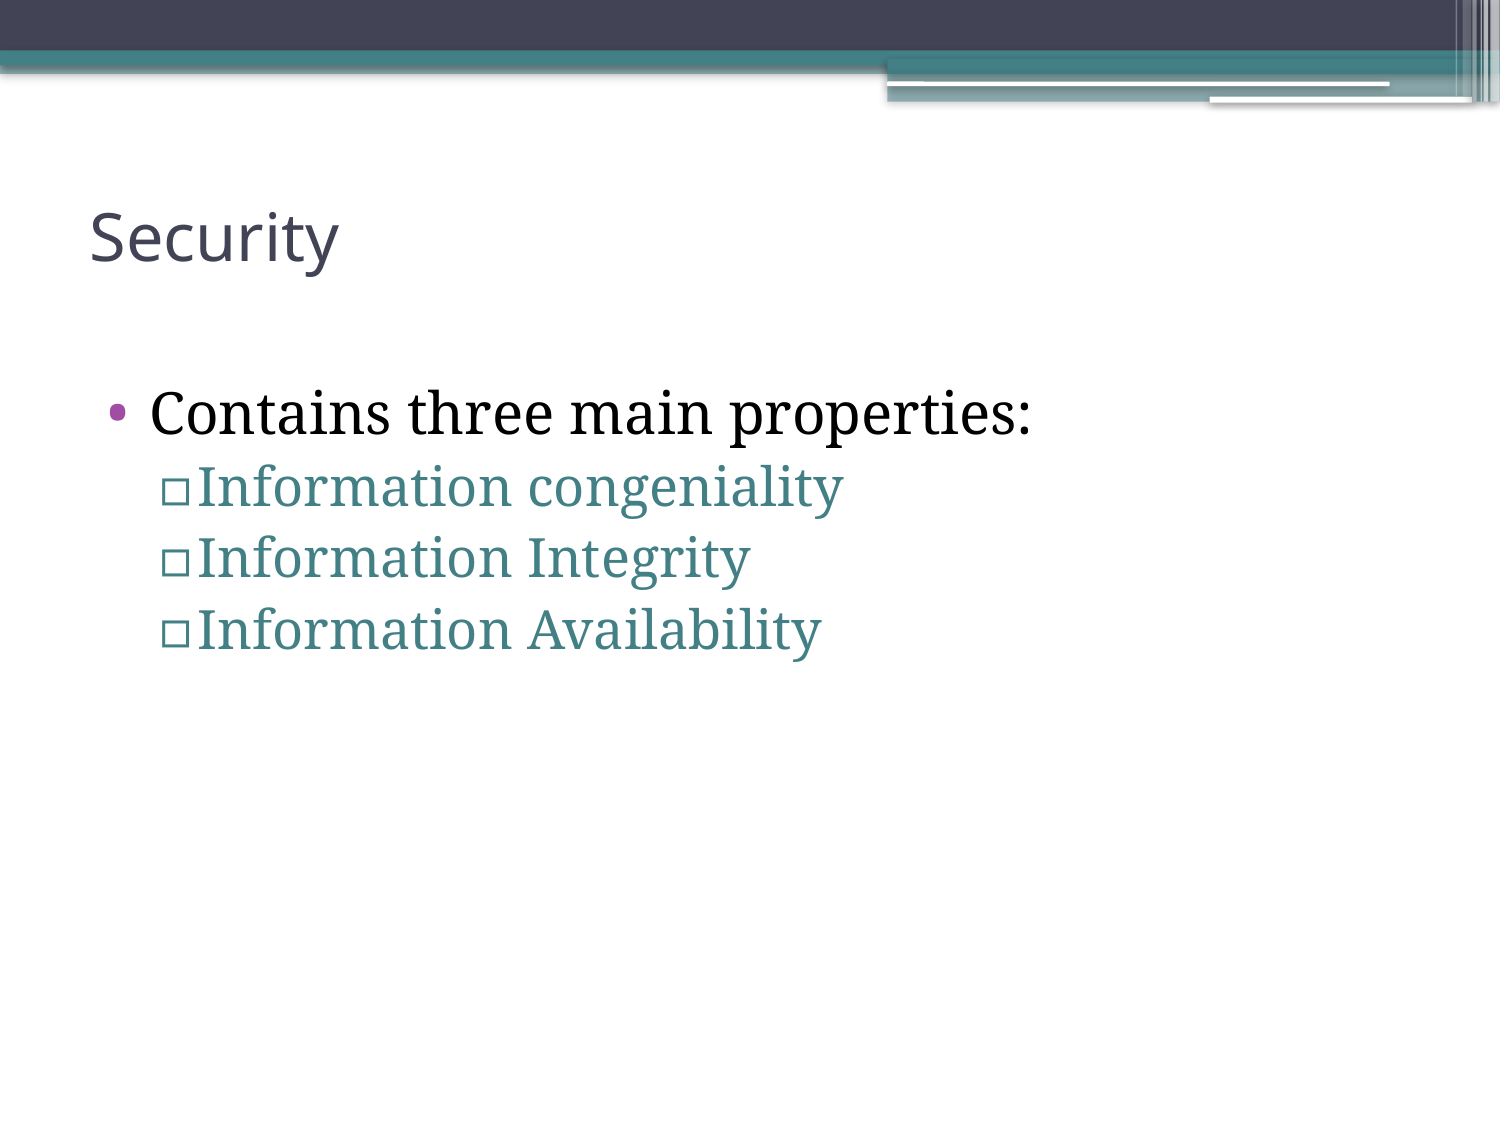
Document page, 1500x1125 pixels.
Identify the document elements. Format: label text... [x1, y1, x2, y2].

title Security [75, 187, 1425, 363]
list Contains three main properties: Information congeniality Information Integrity Information Availability [75, 368, 1425, 1079]
